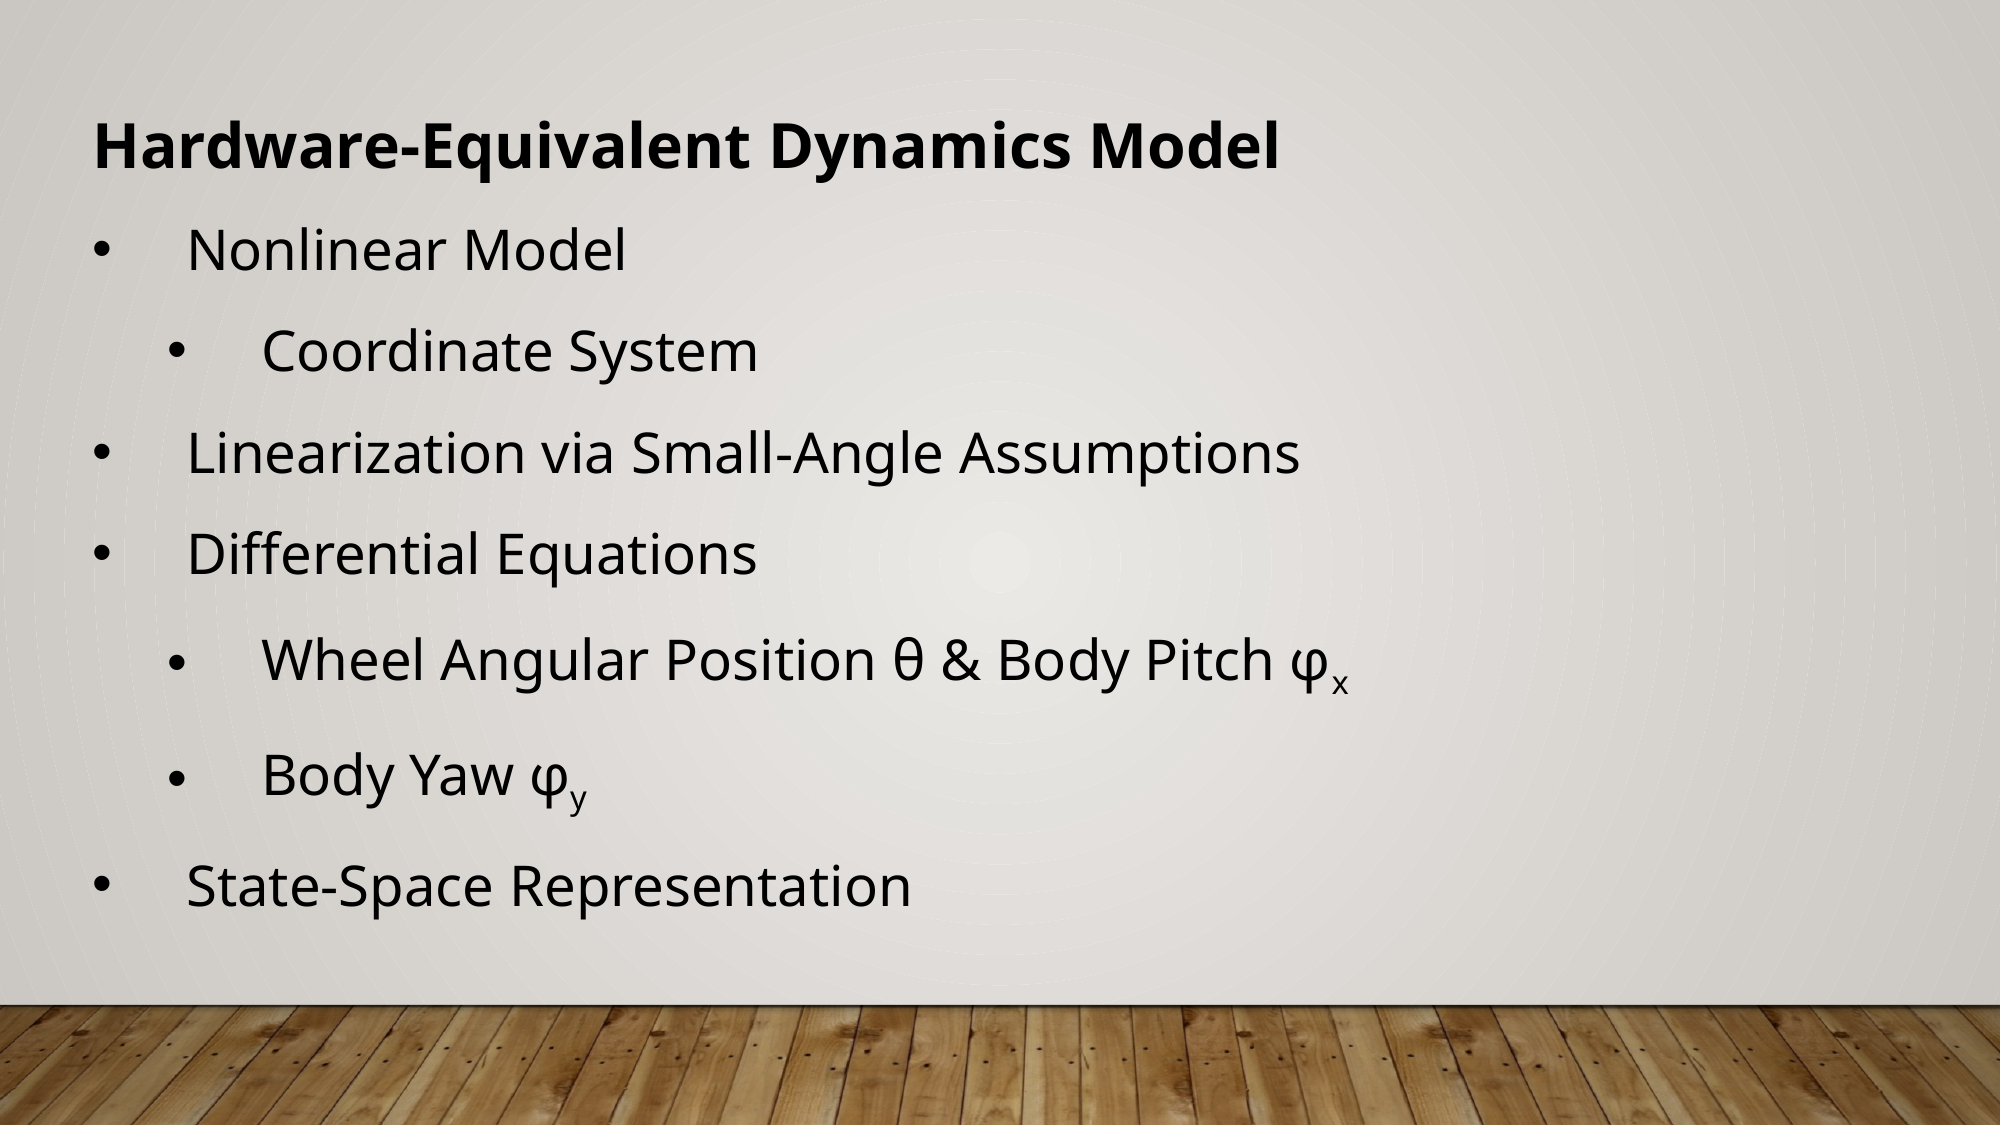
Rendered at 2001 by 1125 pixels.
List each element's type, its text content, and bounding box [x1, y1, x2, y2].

picture [0, 1005, 2000, 1125]
text_box Hardware-Equivalent Dynamics Model Nonlinear Model Coordinate System Linearization via Small-Angle Assumptions Differential Equations Wheel Angular Position θ & Body Pitch φx Body Yaw φy State-Space Representation [77, 0, 1923, 986]
